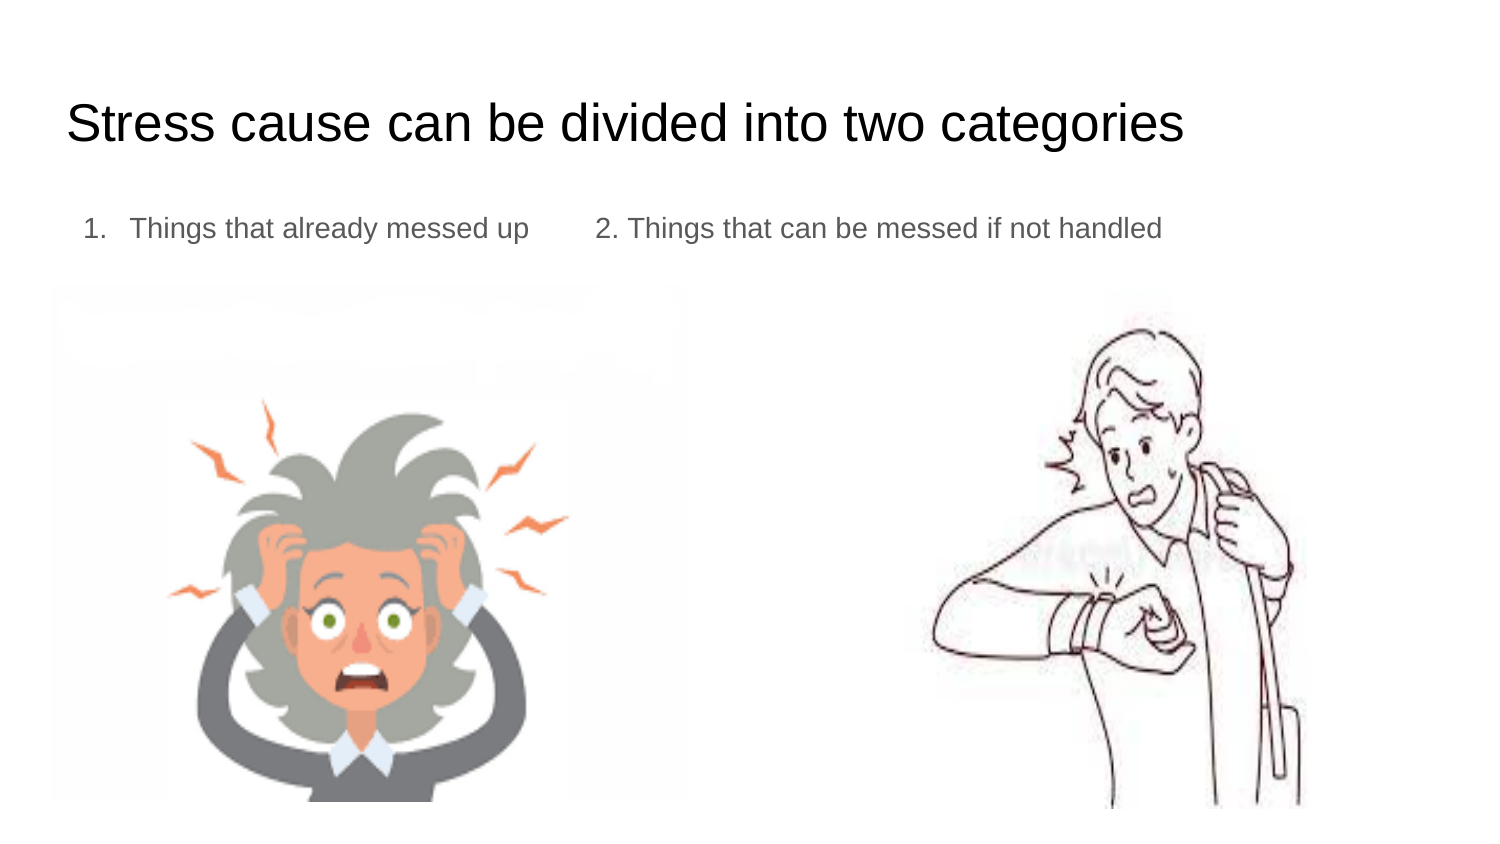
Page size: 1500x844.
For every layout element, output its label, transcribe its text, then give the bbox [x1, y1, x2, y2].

picture [50, 283, 686, 803]
list Things that already messed up 2. Things that can be messed if not handled [51, 189, 1430, 283]
title Stress cause can be divided into two categories [51, 72, 1449, 167]
text_box [1003, 188, 1500, 255]
picture [837, 290, 1414, 809]
